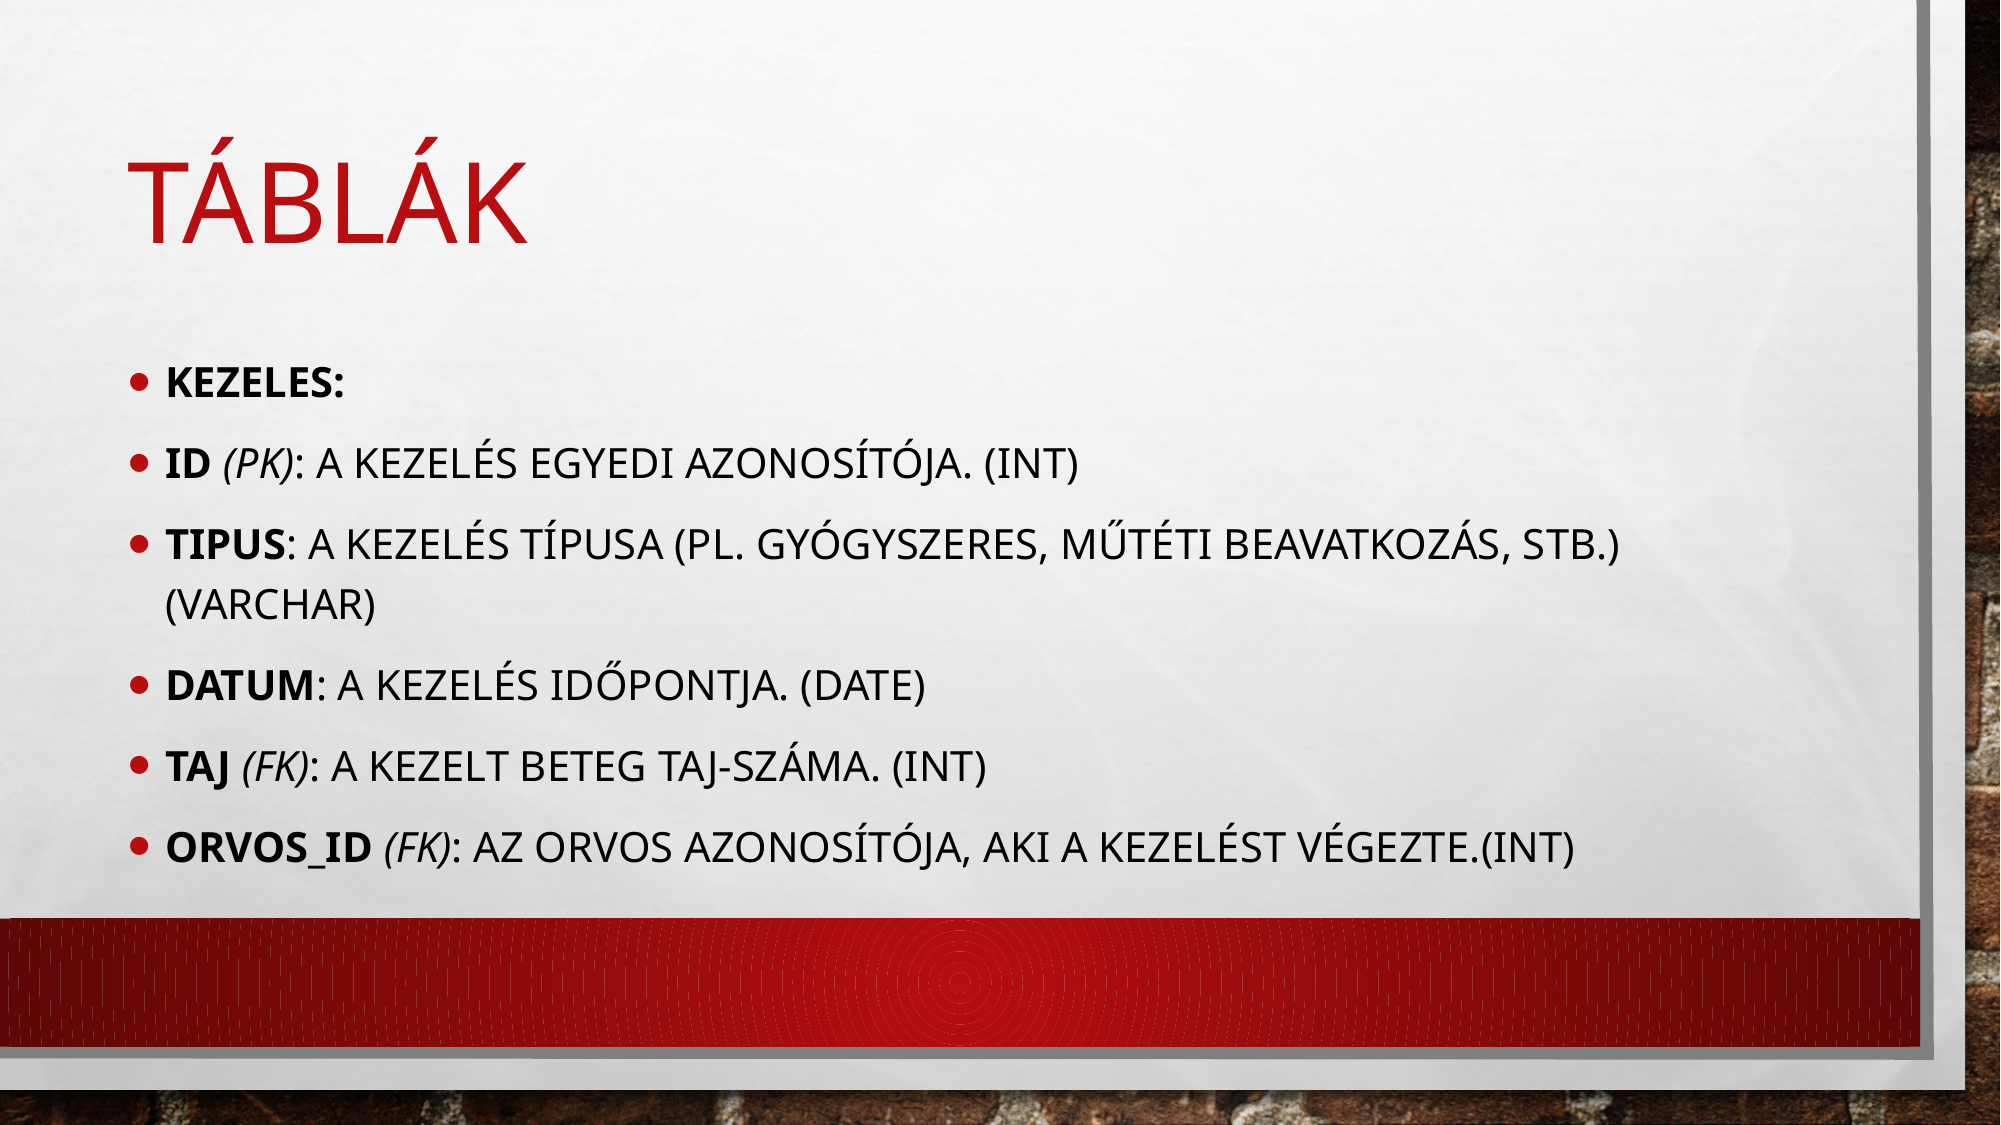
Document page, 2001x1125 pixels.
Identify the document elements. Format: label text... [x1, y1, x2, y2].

list Kezeles: Id (PK): A kezelés egyedi azonosítója. (int) Tipus: A kezelés típusa (pl. gyógyszeres, műtéti beavatkozás, stb.) (varchar) Datum: A kezelés időpontja. (DAte) Taj (FK): A kezelt beteg TAJ-száma. (int) Orvos_ID (FK): Az orvos azonosítója, aki a kezelést végezte.(int) [112, 338, 1818, 882]
picture [0, 0, 2000, 1125]
title Táblák [112, 112, 1818, 302]
